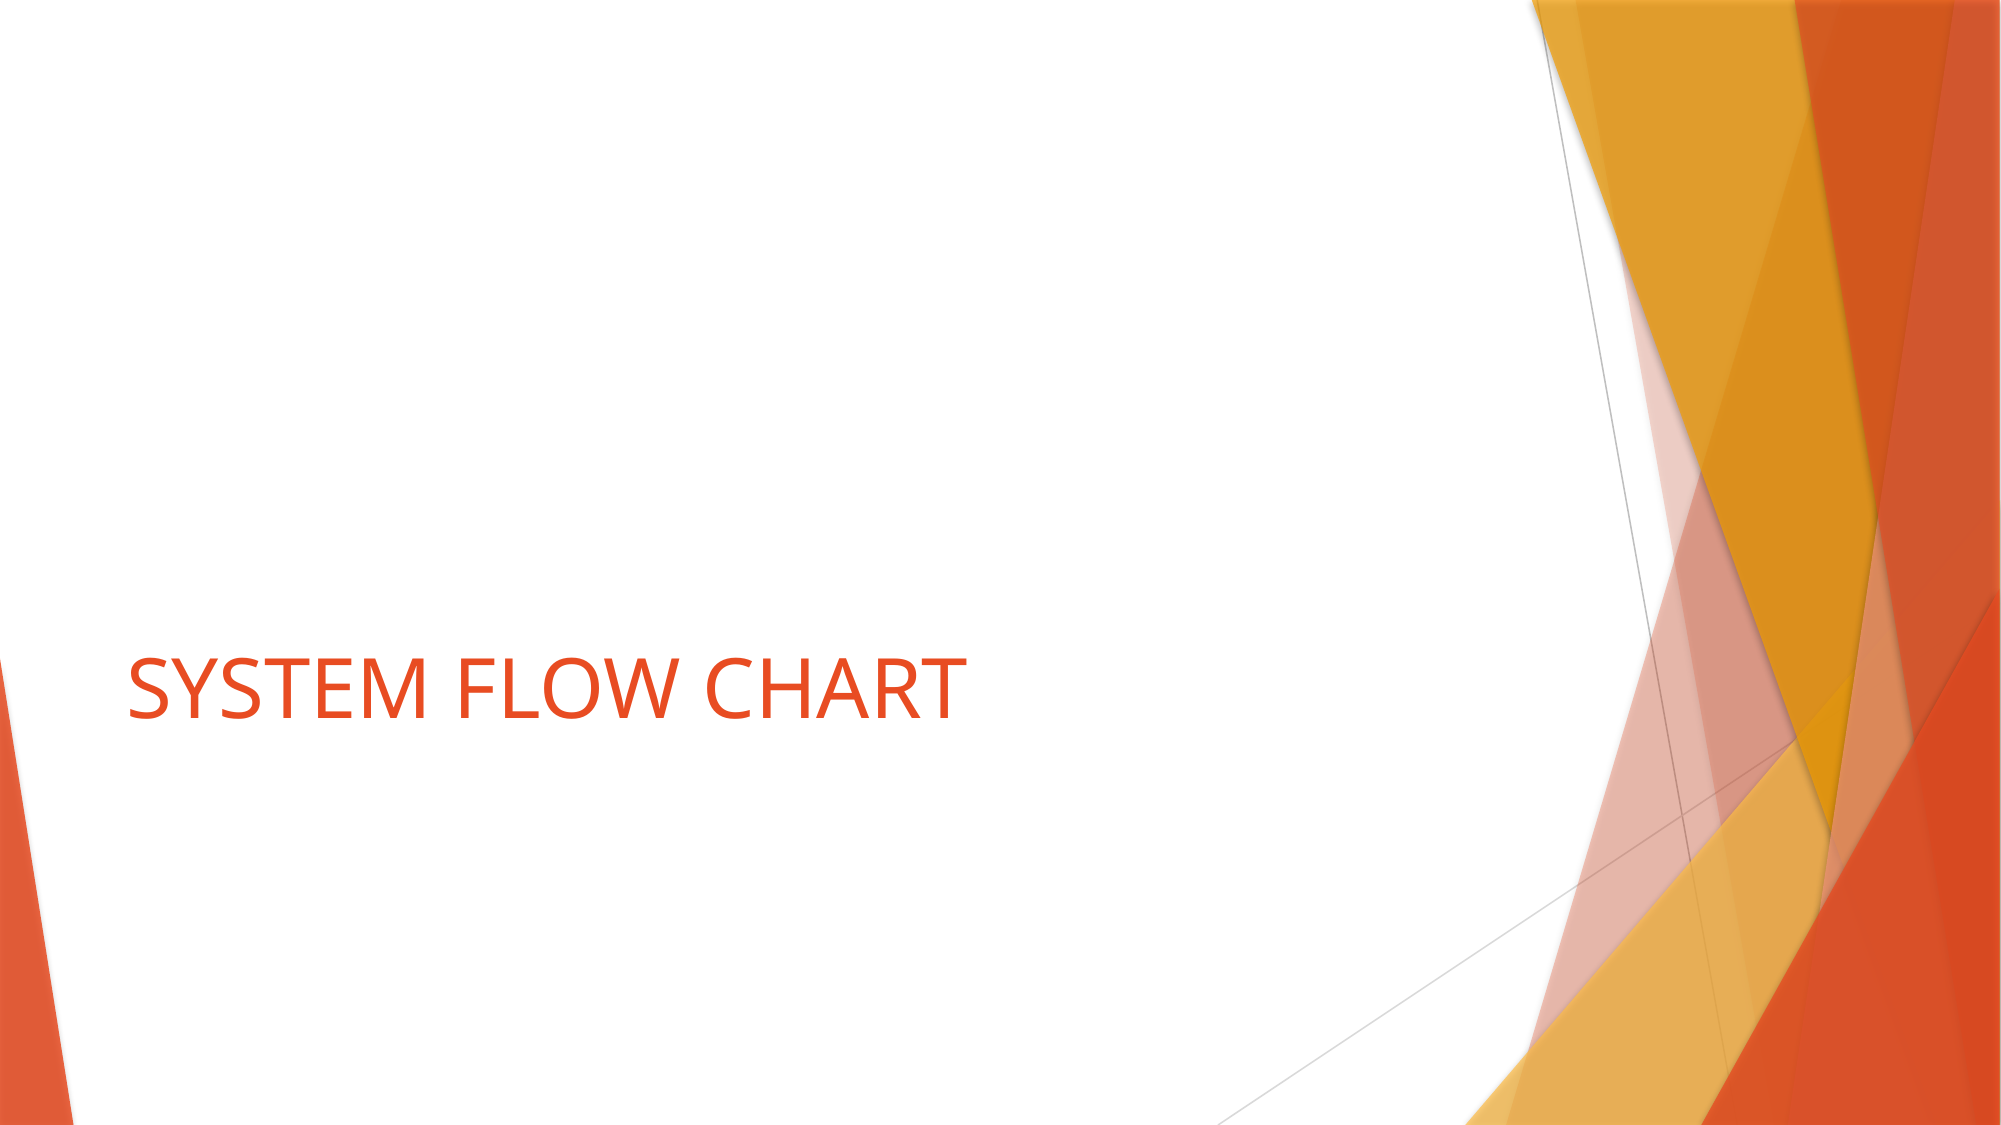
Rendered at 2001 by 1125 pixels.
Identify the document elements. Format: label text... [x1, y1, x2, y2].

title SYSTEM FLOW CHART [111, 443, 1522, 743]
